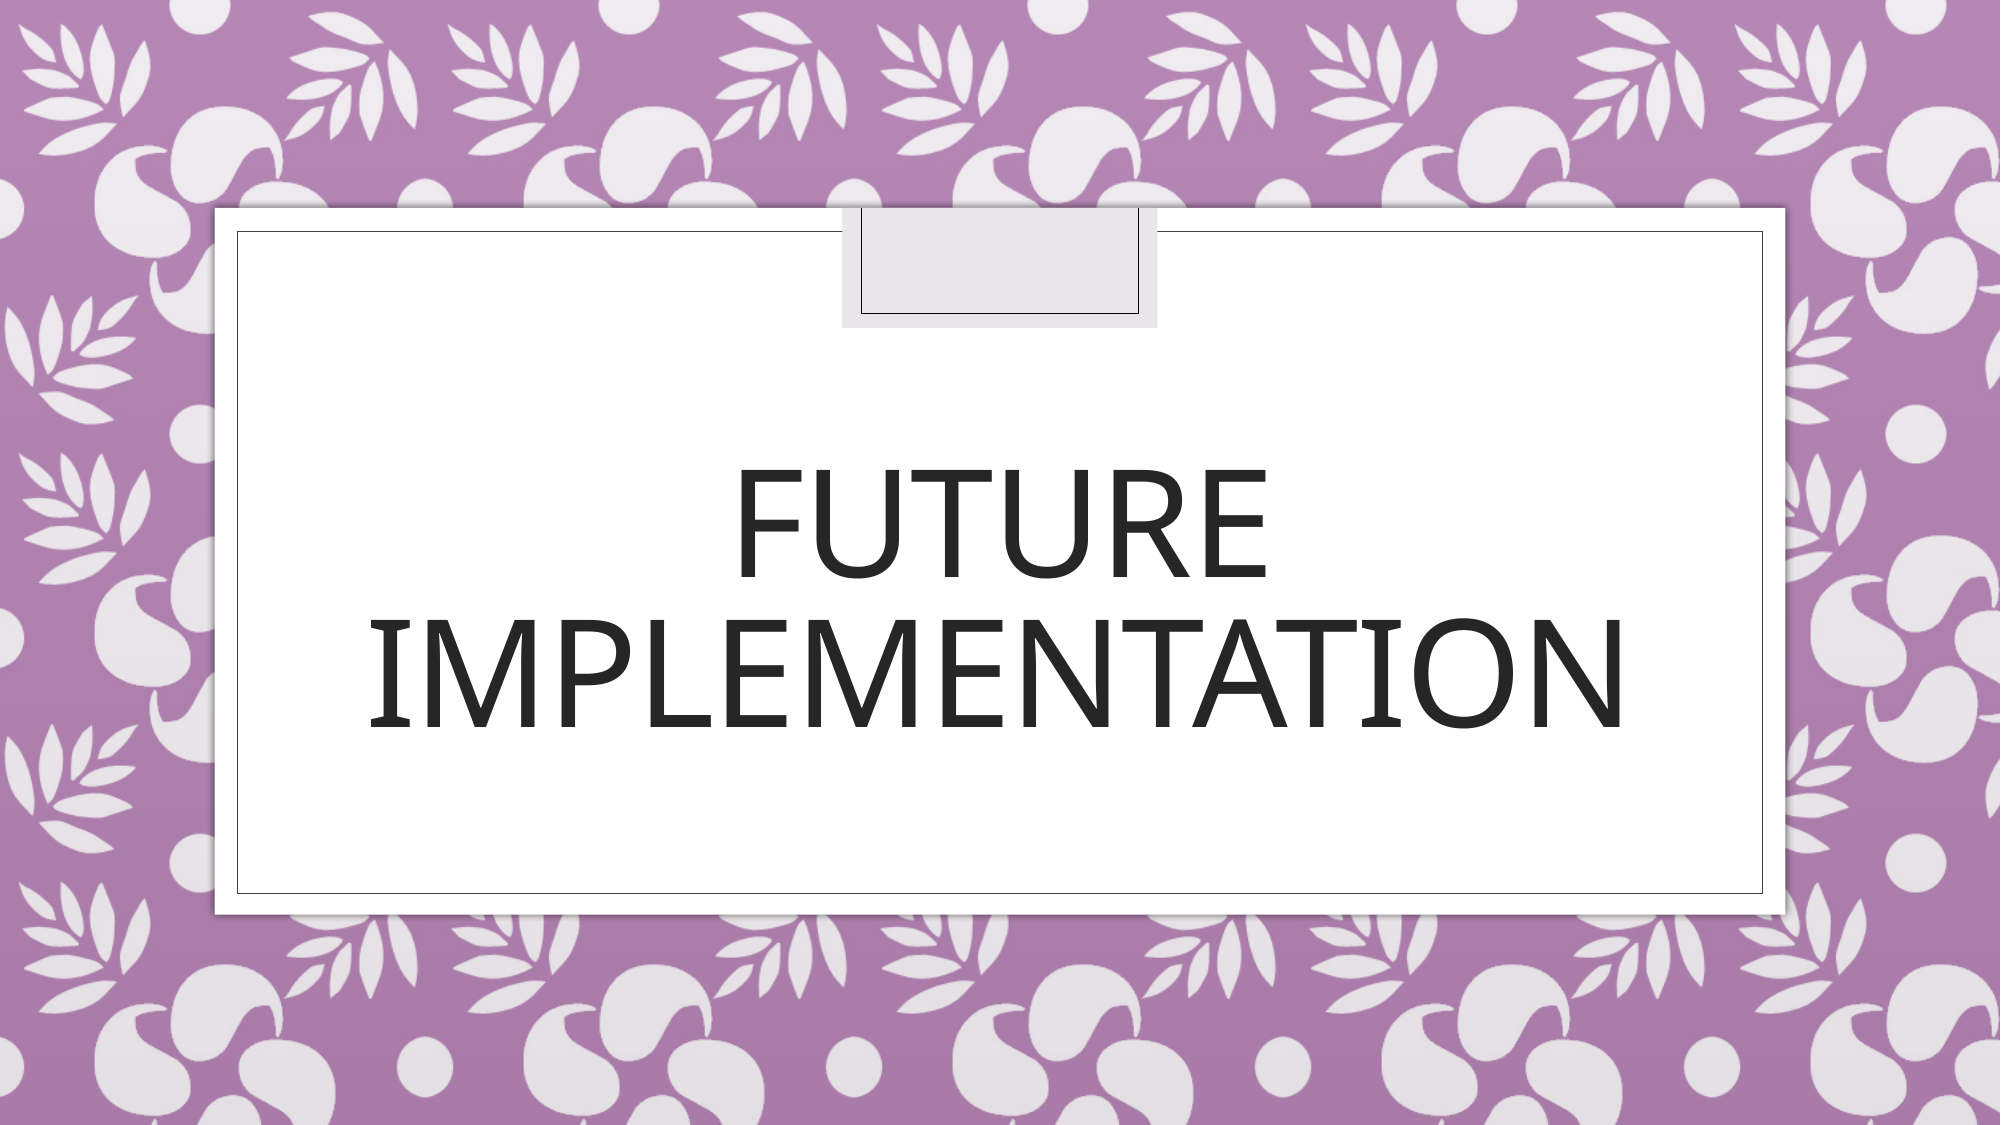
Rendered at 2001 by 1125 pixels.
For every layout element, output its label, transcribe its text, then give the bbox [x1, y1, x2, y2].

title Future implementation [256, 395, 1744, 821]
